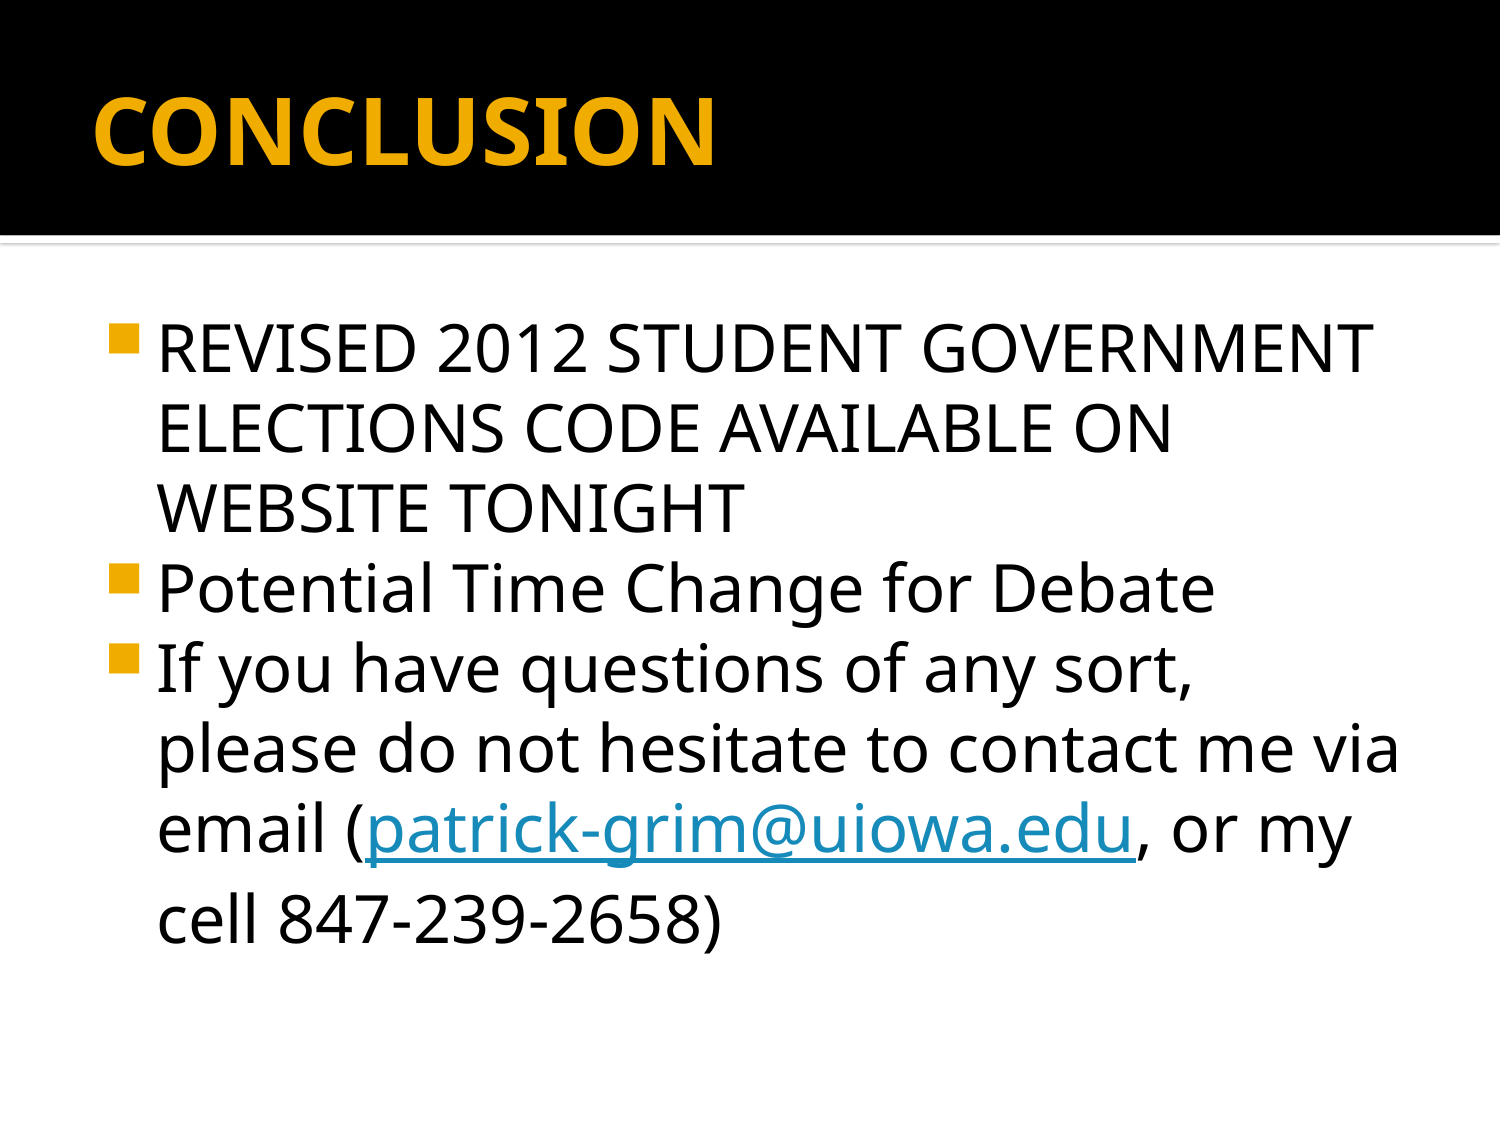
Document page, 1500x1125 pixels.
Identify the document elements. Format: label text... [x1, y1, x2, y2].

title CONCLUSION [75, 25, 1425, 231]
list REVISED 2012 STUDENT GOVERNMENT ELECTIONS CODE AVAILABLE ON WEBSITE TONIGHT Potential Time Change for Debate If you have questions of any sort, please do not hesitate to contact me via email (patrick-grim@uiowa.edu, or my cell 847-239-2658) [75, 291, 1425, 1050]
